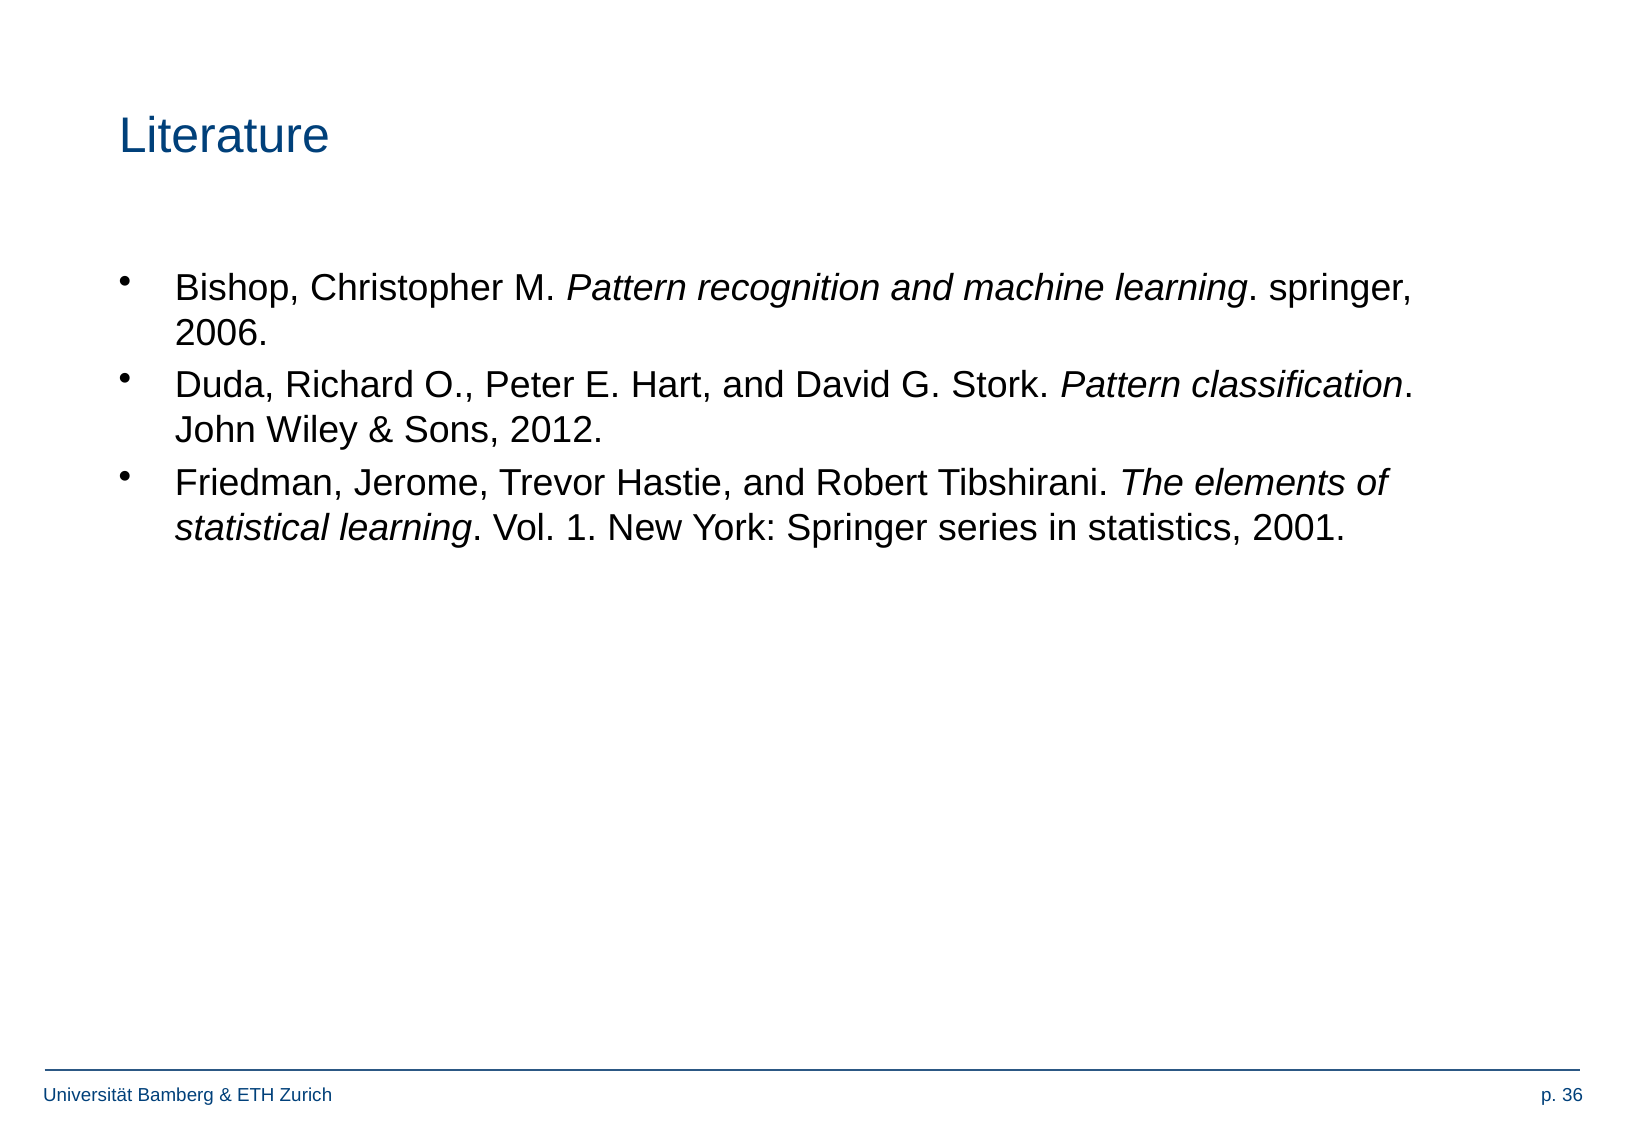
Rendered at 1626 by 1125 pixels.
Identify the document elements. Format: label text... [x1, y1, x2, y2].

list Bishop, Christopher M. Pattern recognition and machine learning. springer, 2006. Duda, Richard O., Peter E. Hart, and David G. Stork. Pattern classification. John Wiley & Sons, 2012. Friedman, Jerome, Trevor Hastie, and Robert Tibshirani. The elements of statistical learning. Vol. 1. New York: Springer series in statistics, 2001. [103, 255, 1477, 1047]
title Literature [103, 44, 1415, 220]
